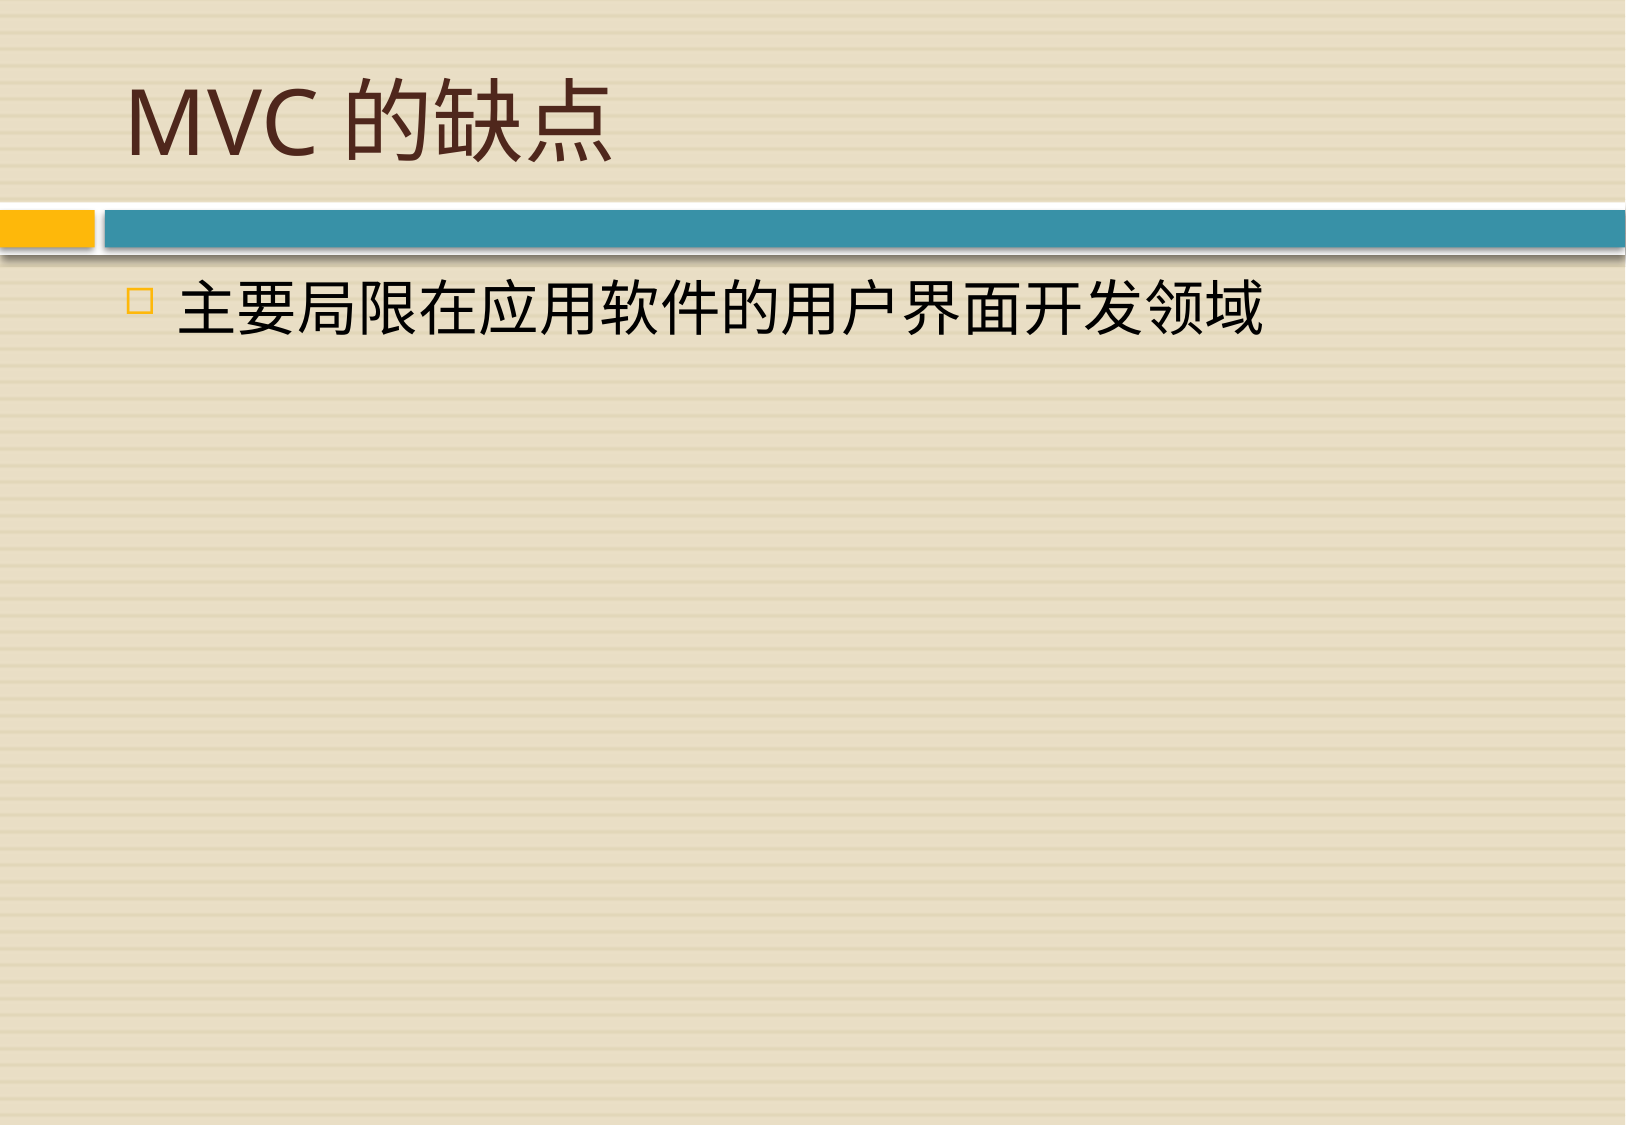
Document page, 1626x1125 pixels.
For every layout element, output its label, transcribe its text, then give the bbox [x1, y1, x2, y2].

title MVC的缺点 [108, 37, 1558, 200]
list 主要局限在应用软件的用户界面开发领域 [108, 262, 1558, 1000]
